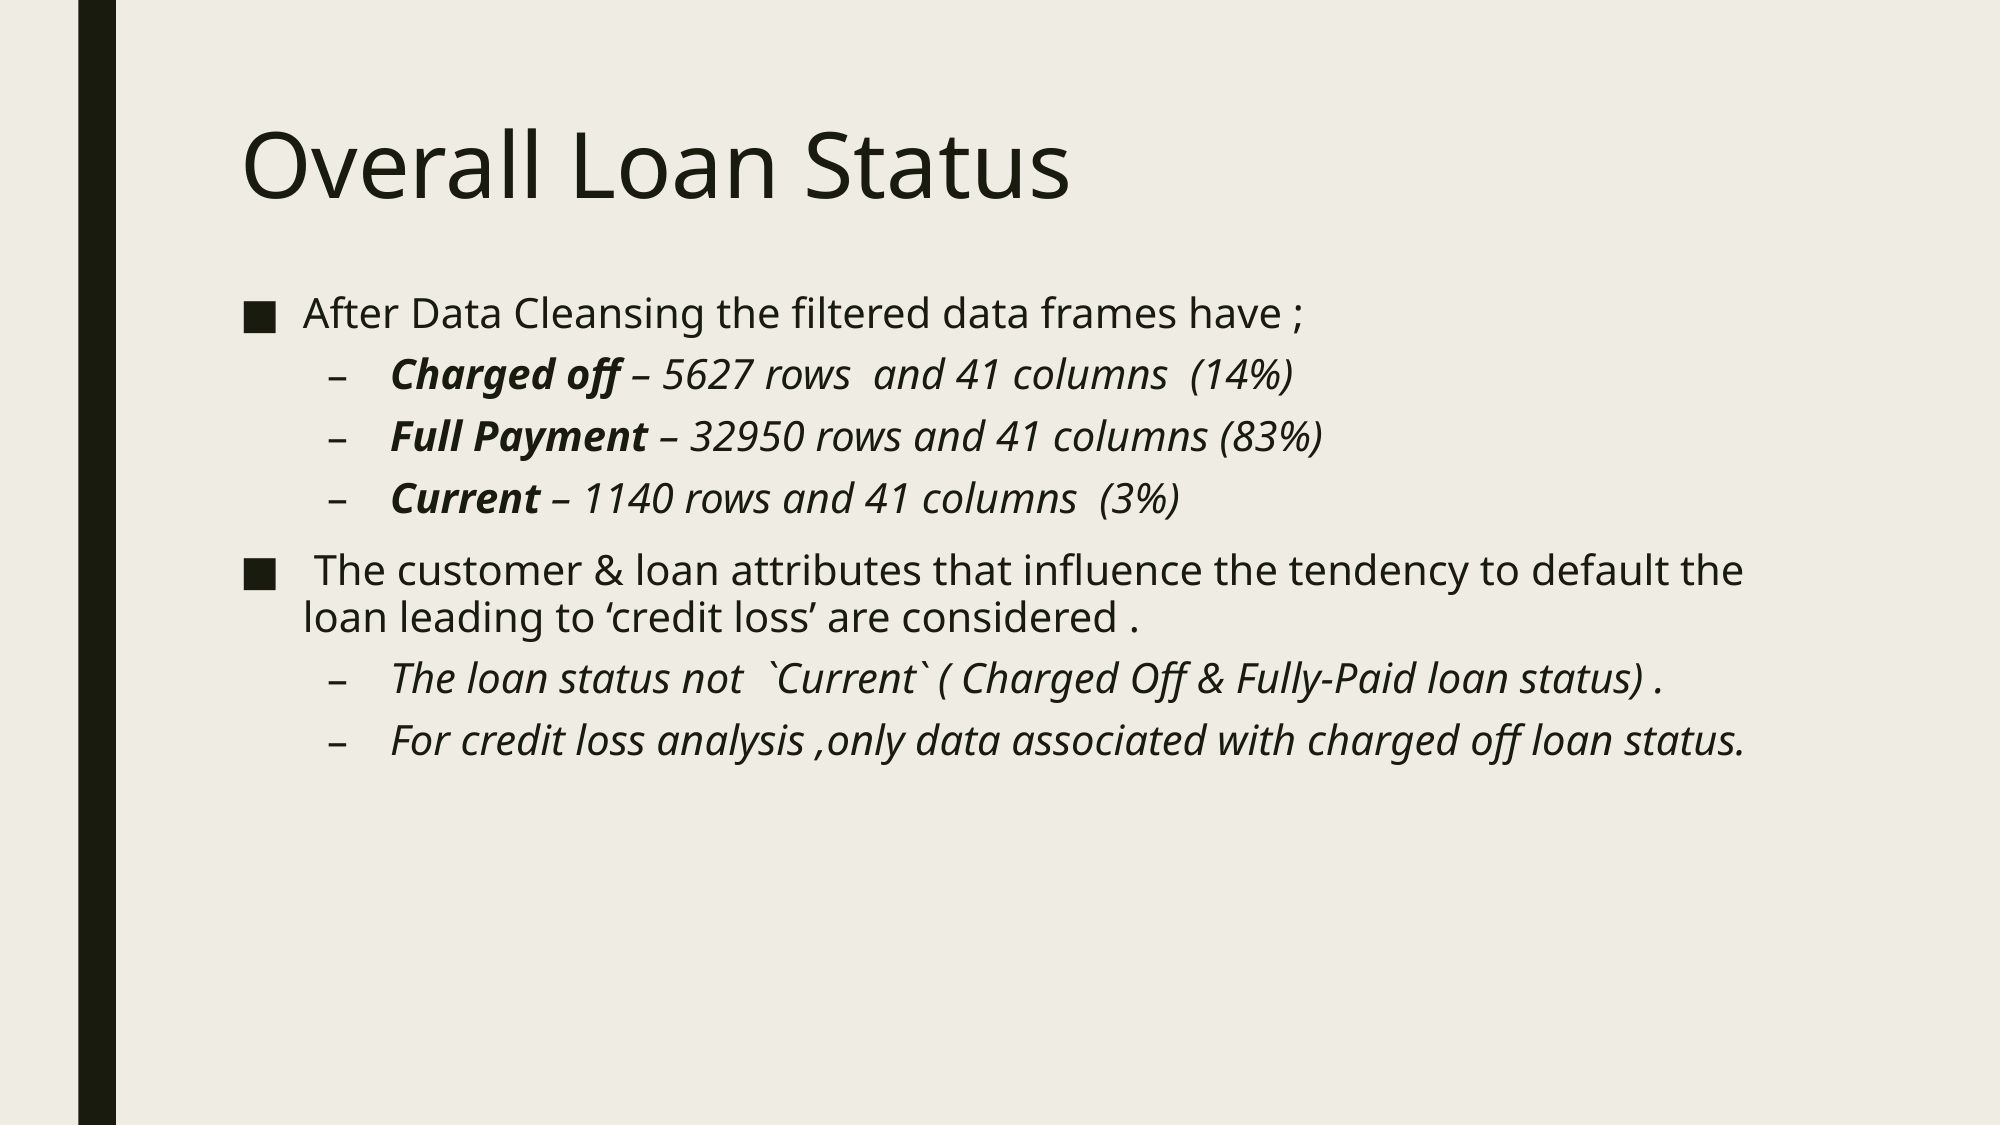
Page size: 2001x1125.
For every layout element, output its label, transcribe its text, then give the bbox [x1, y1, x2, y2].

list After Data Cleansing the filtered data frames have ; Charged off – 5627 rows and 41 columns (14%) Full Payment – 32950 rows and 41 columns (83%) Current – 1140 rows and 41 columns (3%) The customer & loan attributes that influence the tendency to default the loan leading to ‘credit loss’ are considered . The loan status not `Current` ( Charged Off & Fully-Paid loan status) . For credit loss analysis ,only data associated with charged off loan status. [225, 283, 1800, 1061]
title Overall Loan Status [225, 112, 1800, 240]
